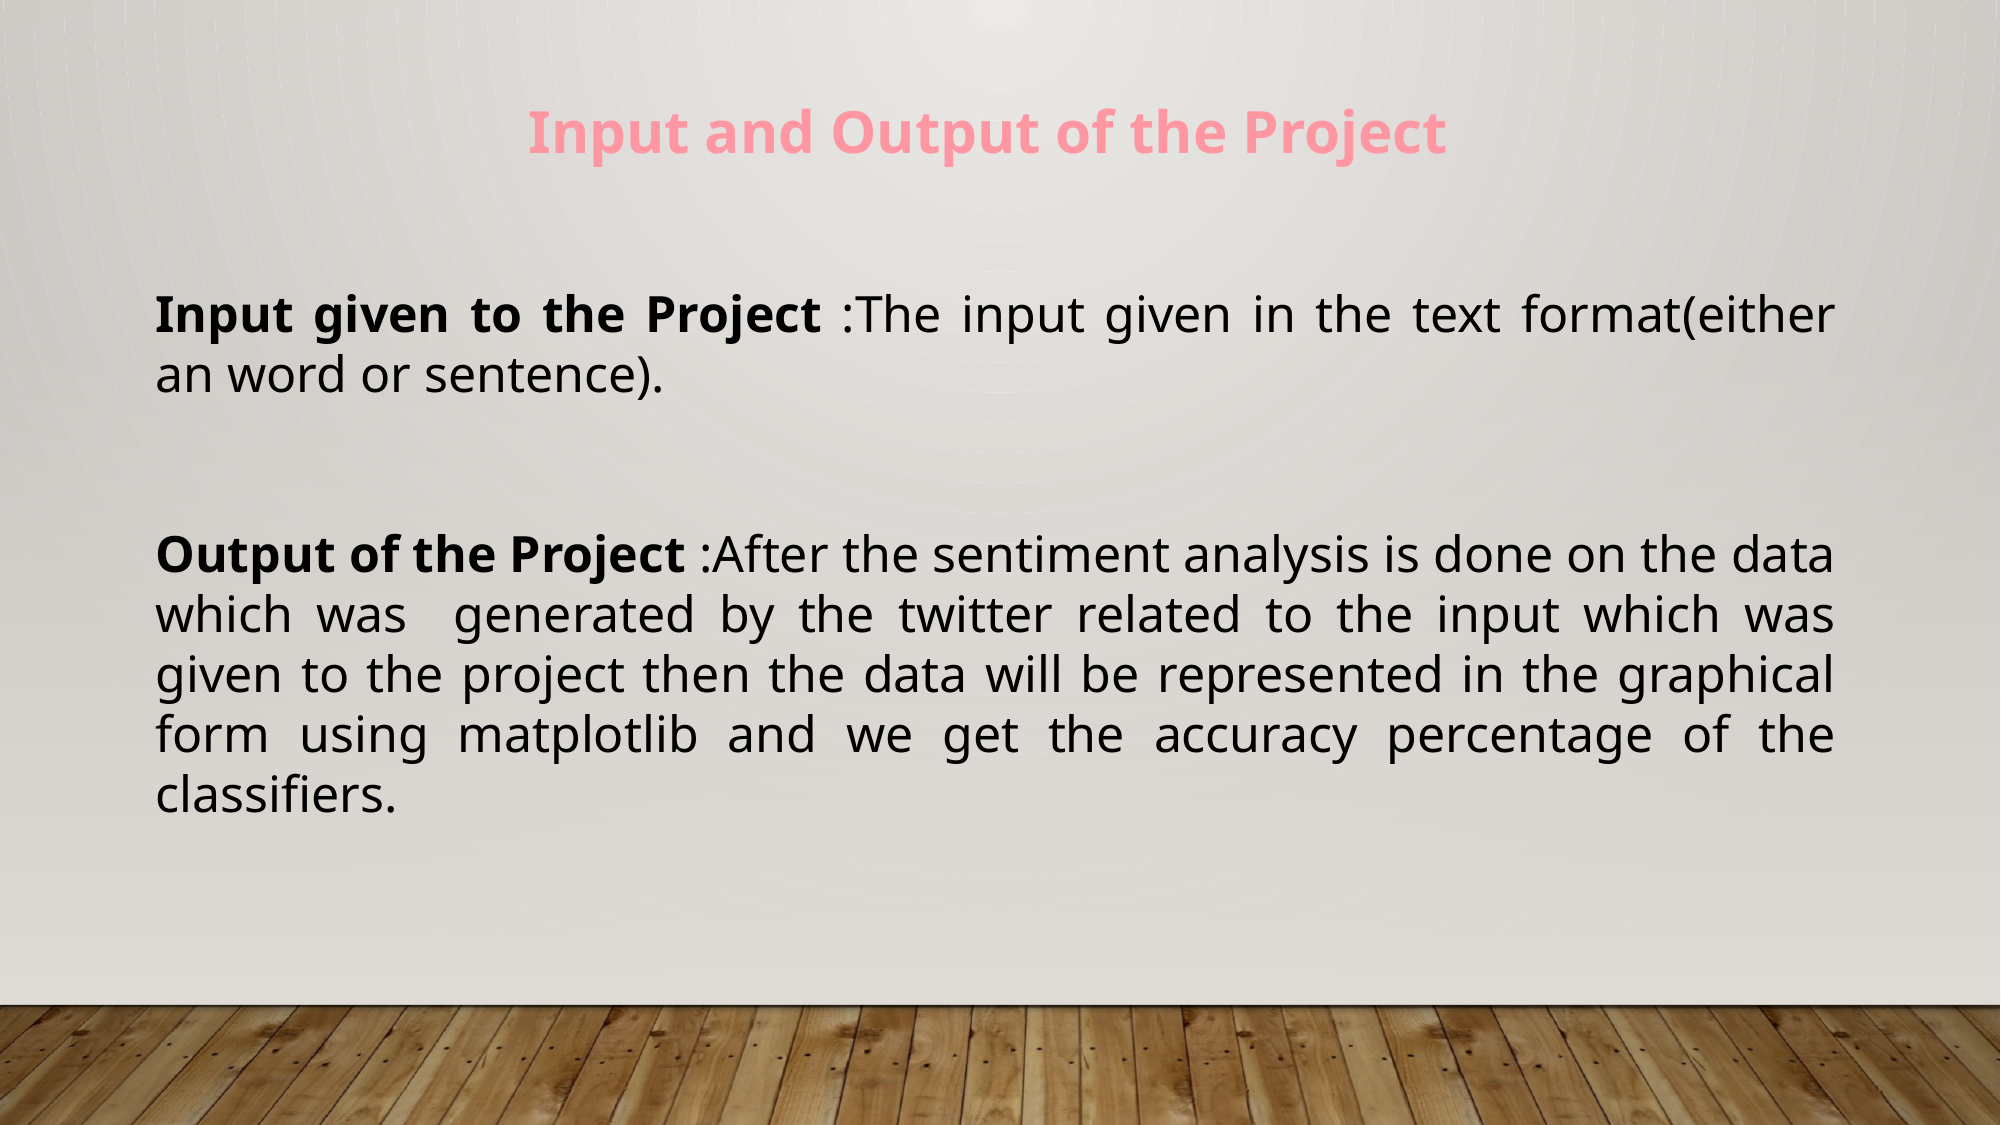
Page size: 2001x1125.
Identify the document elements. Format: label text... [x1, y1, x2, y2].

text_box Input given to the Project :The input given in the text format(either an word or sentence). Output of the Project :After the sentiment analysis is done on the data which was generated by the twitter related to the input which was given to the project then the data will be represented in the graphical form using matplotlib and we get the accuracy percentage of the classifiers. [140, 230, 1852, 831]
text_box Input and Output of the Project [323, 88, 1654, 173]
picture [0, 1005, 2000, 1125]
